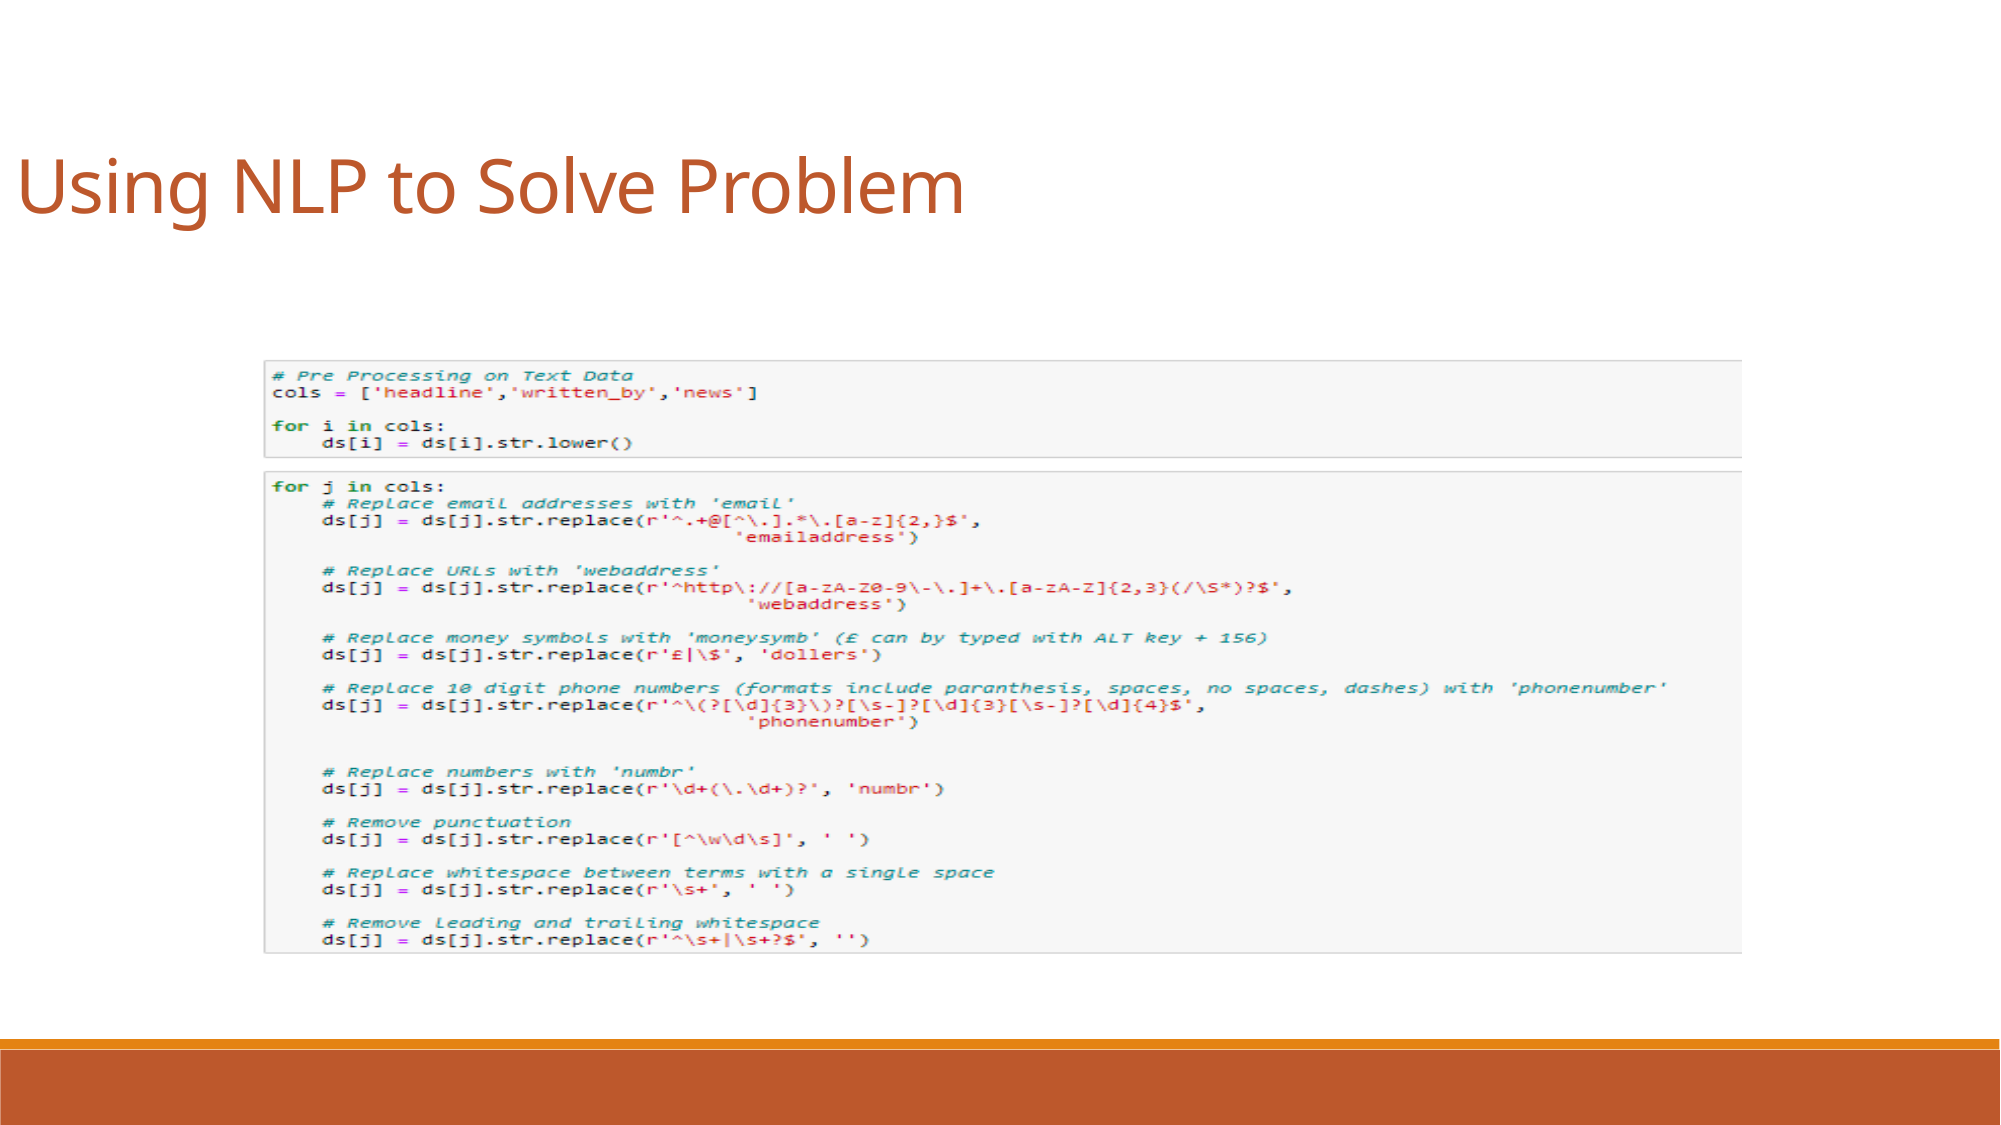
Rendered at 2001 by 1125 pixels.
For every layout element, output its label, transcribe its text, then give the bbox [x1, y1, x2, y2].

text_box Here the idea is to vectorize the contents so that the meaning of the article can be understood by the machine. The following pre-processing steps were done: [97, 348, 725, 967]
title Using NLP to Solve Problem [0, 80, 1329, 302]
picture [257, 355, 1743, 960]
